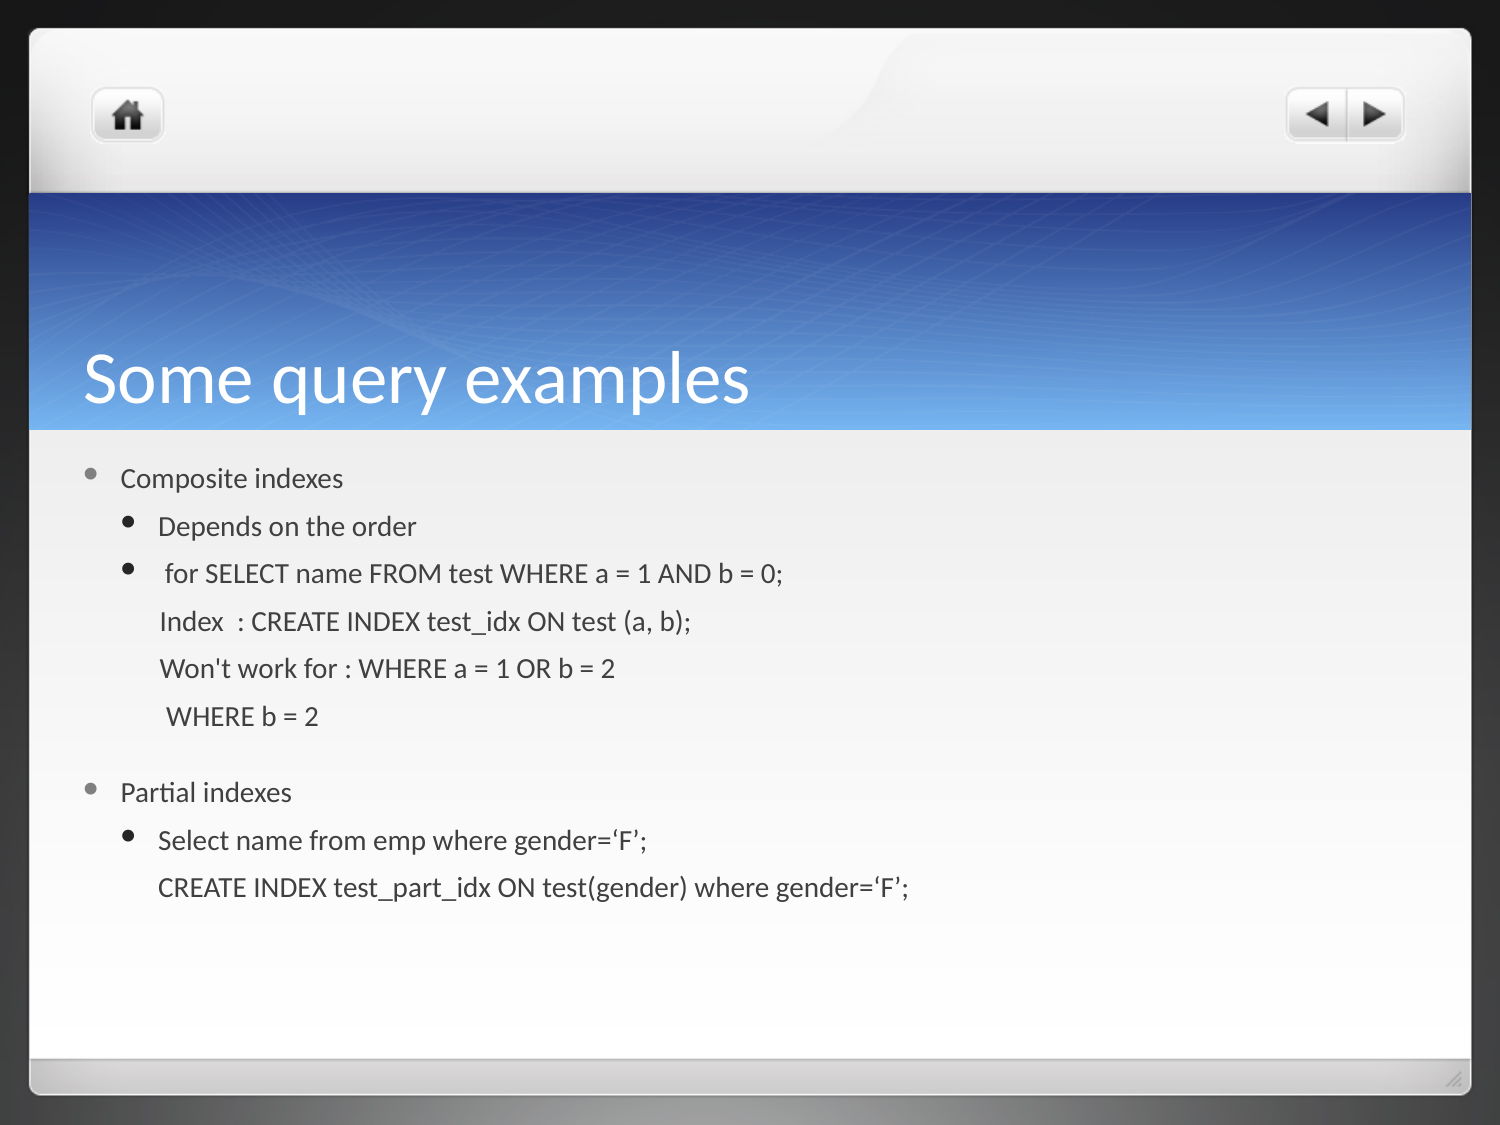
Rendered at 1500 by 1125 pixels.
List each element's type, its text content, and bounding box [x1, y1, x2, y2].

list Composite indexes Depends on the order for SELECT name FROM test WHERE a = 1 AND b = 0; Index : CREATE INDEX test_idx ON test (a, b); Won't work for : WHERE a = 1 OR b = 2 WHERE b = 2 Partial indexes Select name from emp where gender=‘F’; CREATE INDEX test_part_idx ON test(gender) where gender=‘F’; [68, 452, 1432, 1025]
picture [0, 0, 1500, 1125]
title Some query examples [68, 238, 1432, 427]
